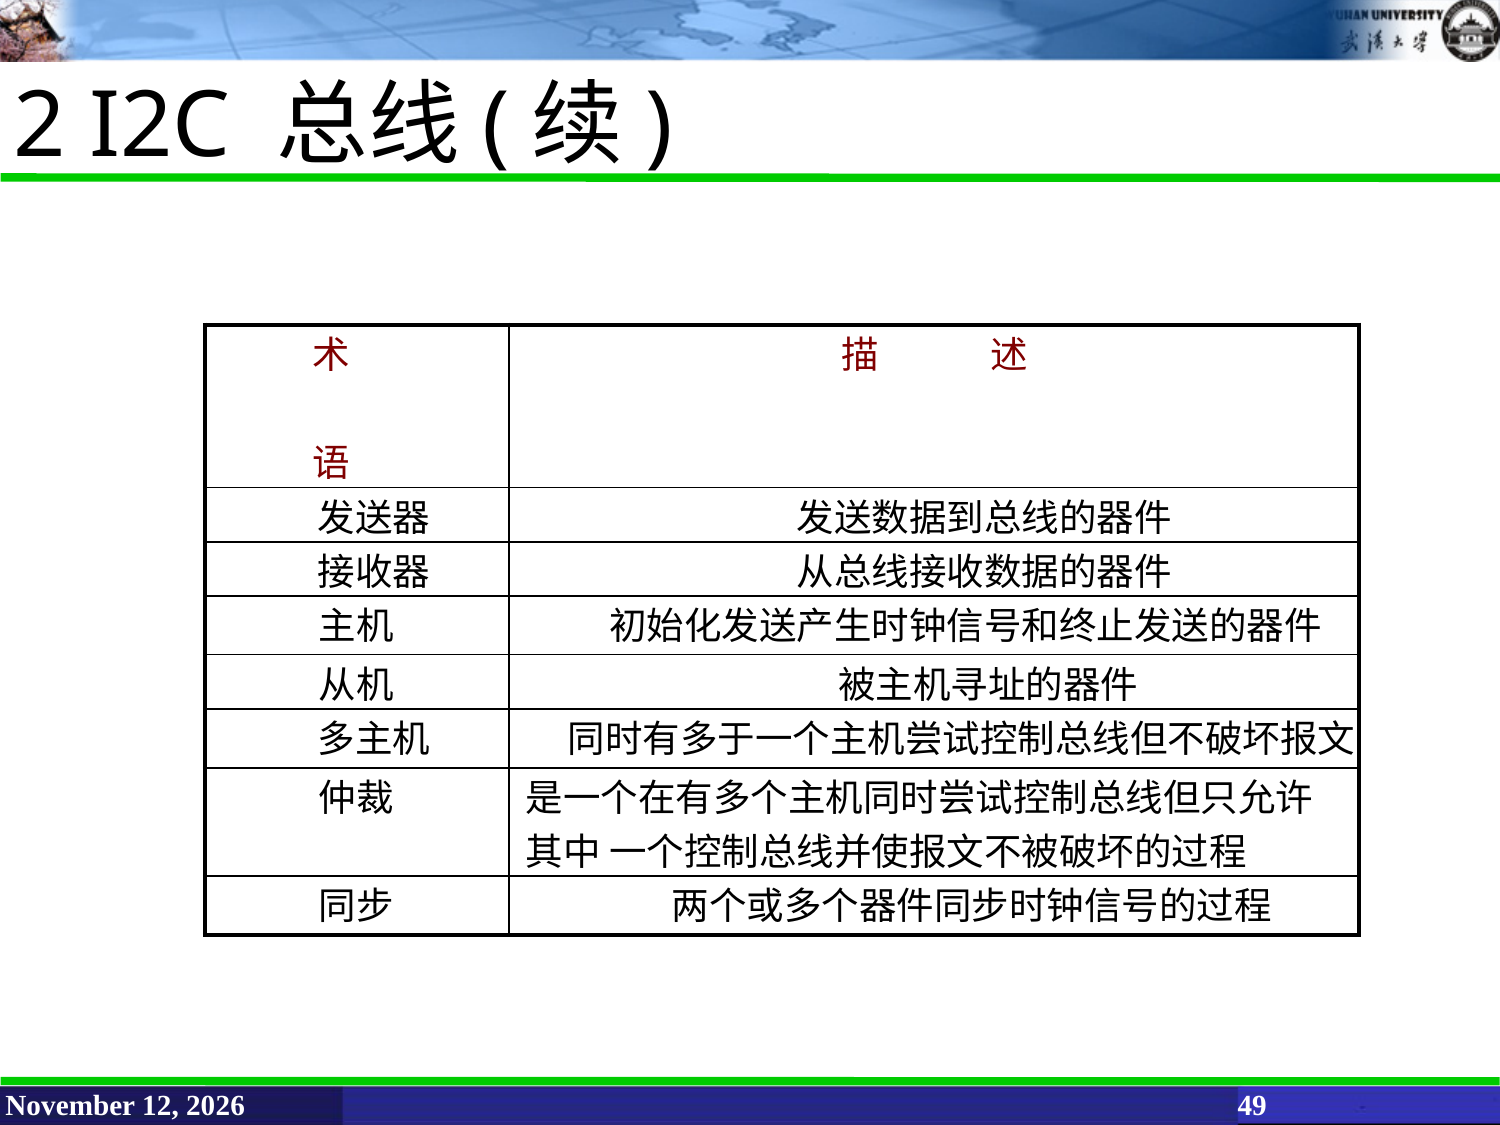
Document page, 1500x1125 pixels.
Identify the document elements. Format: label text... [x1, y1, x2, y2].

table_cell 同时有多于一个主机尝试控制总线但不破坏报文 [510, 710, 1357, 767]
table_cell 两个或多个器件同步时钟信号的过程 [510, 877, 1357, 933]
table_cell 发送器 [207, 488, 508, 541]
table_cell 主机 [207, 597, 508, 654]
table_cell 仲裁 [207, 769, 508, 875]
table_cell 从机 [207, 655, 508, 708]
table_cell 同步 [207, 877, 508, 933]
table_cell 是一个在有多个主机同时尝试控制总线但只允许其中 一个控制总线并使报文不被破坏的过程 [510, 769, 1357, 875]
table_cell 被主机寻址的器件 [510, 655, 1357, 708]
text_box 2 I2C 总线(续) [0, 70, 1500, 164]
slide_number 49 [1233, 1081, 1500, 1125]
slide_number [1, 1081, 344, 1125]
table_header 描 述 [510, 327, 1357, 487]
table_cell 接收器 [207, 543, 508, 595]
table_cell 发送数据到总线的器件 [510, 488, 1357, 541]
table_cell 从总线接收数据的器件 [510, 543, 1357, 595]
table_cell 初始化发送产生时钟信号和终止发送的器件 [510, 597, 1357, 654]
table_cell 多主机 [207, 710, 508, 767]
picture [0, 0, 1500, 62]
table_header 术 语 [207, 327, 508, 487]
footer [346, 1081, 1231, 1125]
